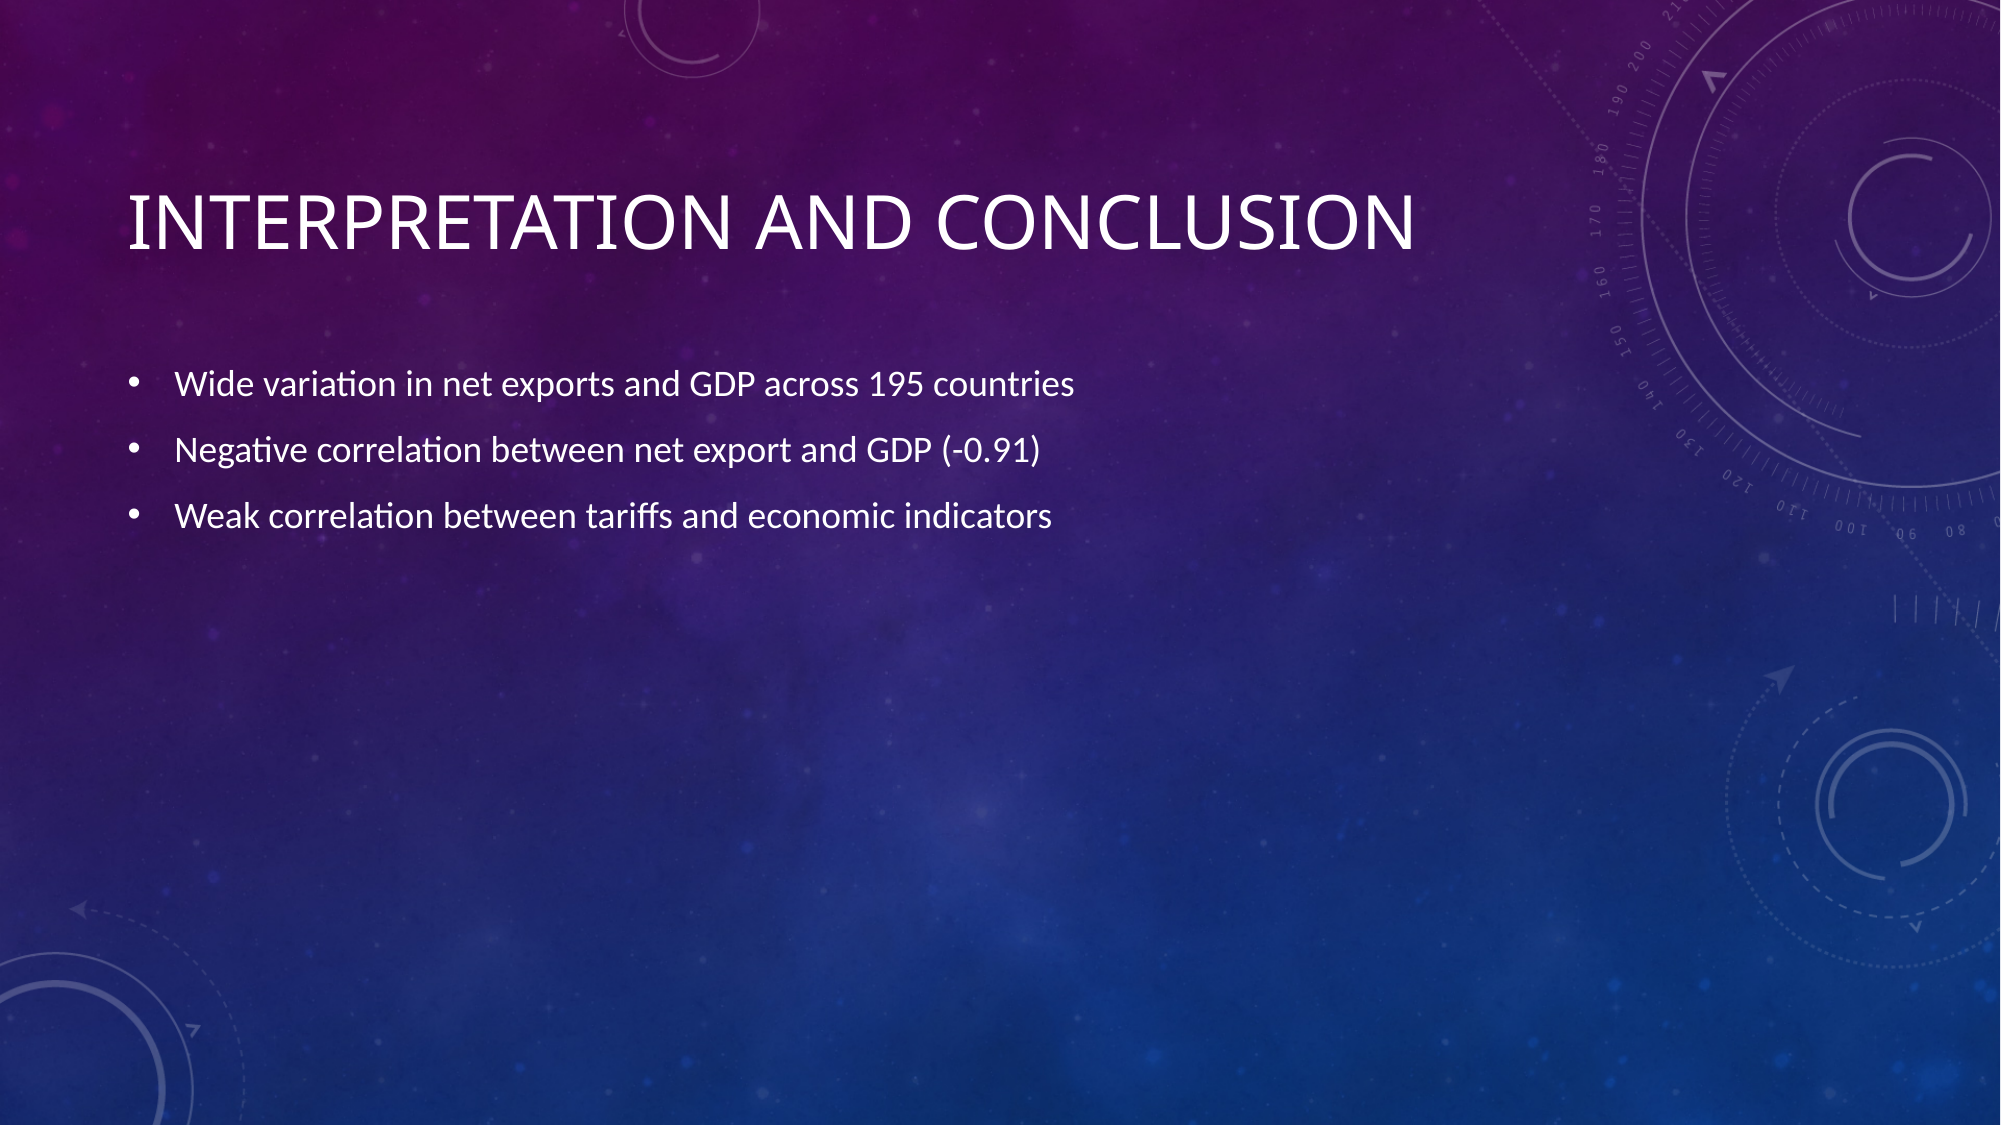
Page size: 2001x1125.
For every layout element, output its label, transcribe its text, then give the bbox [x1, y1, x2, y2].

title Interpretation and Conclusion [112, 99, 1775, 339]
picture [0, 0, 2001, 1125]
list Wide variation in net exports and GDP across 195 countries Negative correlation between net export and GDP (-0.91) Weak correlation between tariffs and economic indicators [112, 351, 1775, 950]
